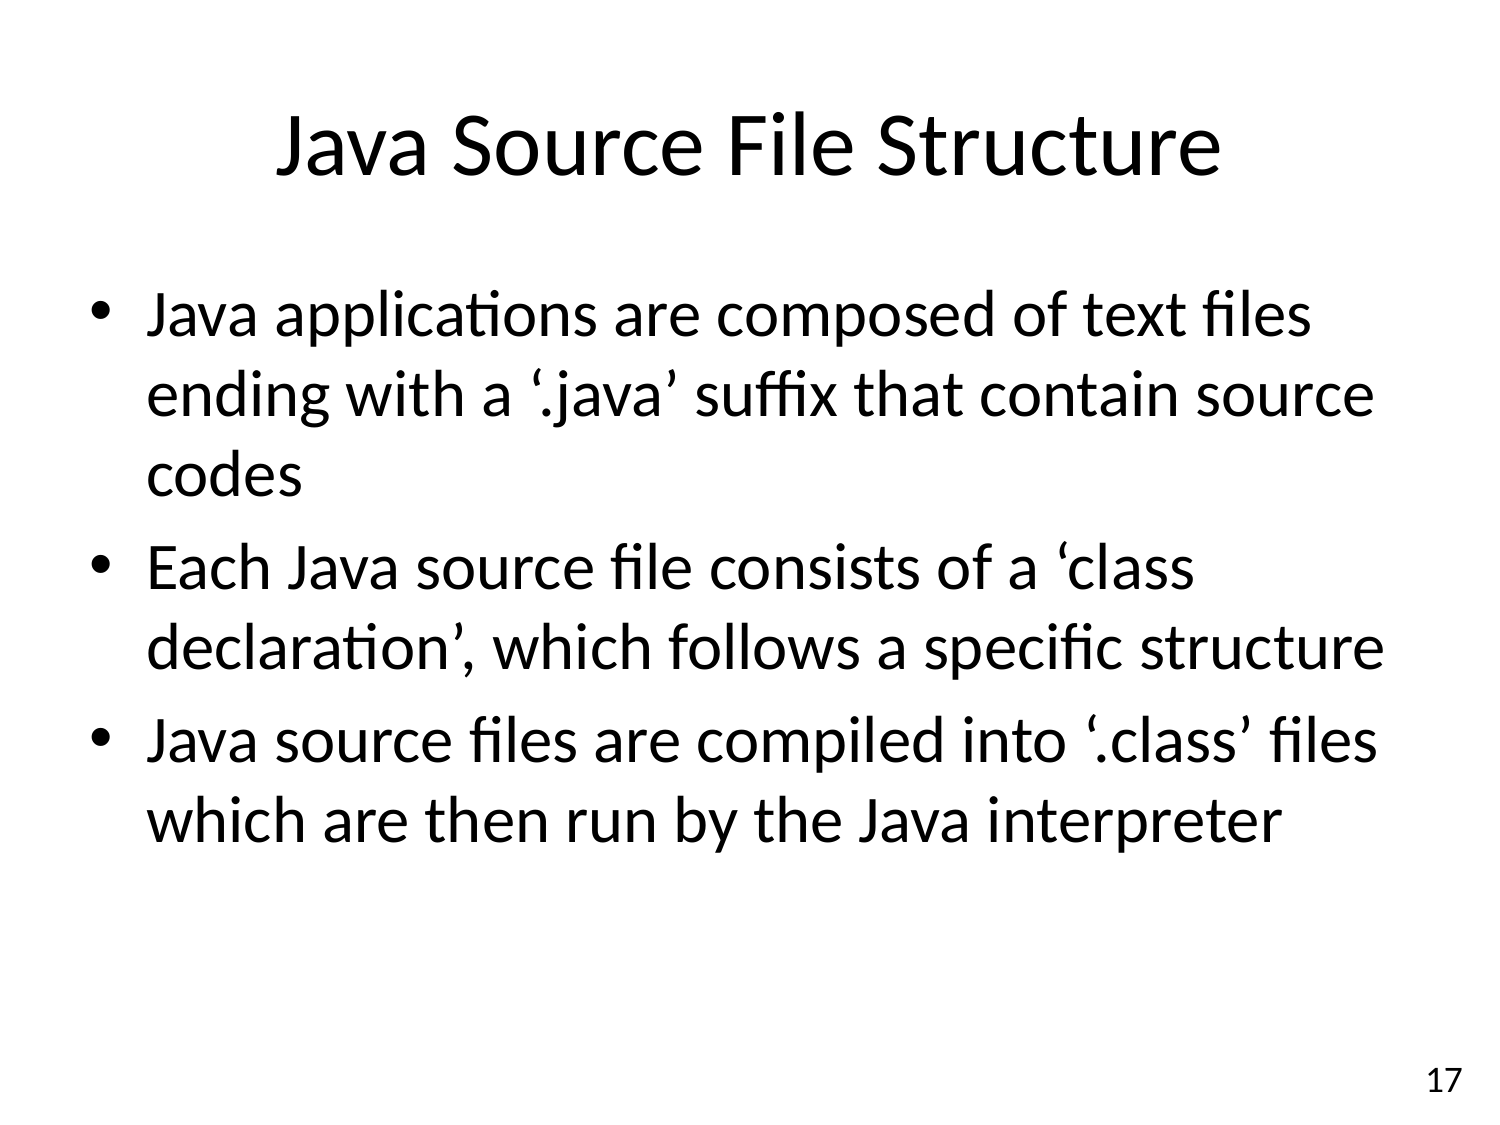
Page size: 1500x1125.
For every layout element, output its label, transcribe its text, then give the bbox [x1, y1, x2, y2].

text_box 17 [1200, 1062, 1478, 1107]
list Java applications are composed of text files ending with a ‘.java’ suffix that contain source codes Each Java source file consists of a ‘class declaration’, which follows a specific structure Java source files are compiled into ‘.class’ files which are then run by the Java interpreter [75, 262, 1425, 1005]
title Java Source File Structure [75, 45, 1425, 233]
